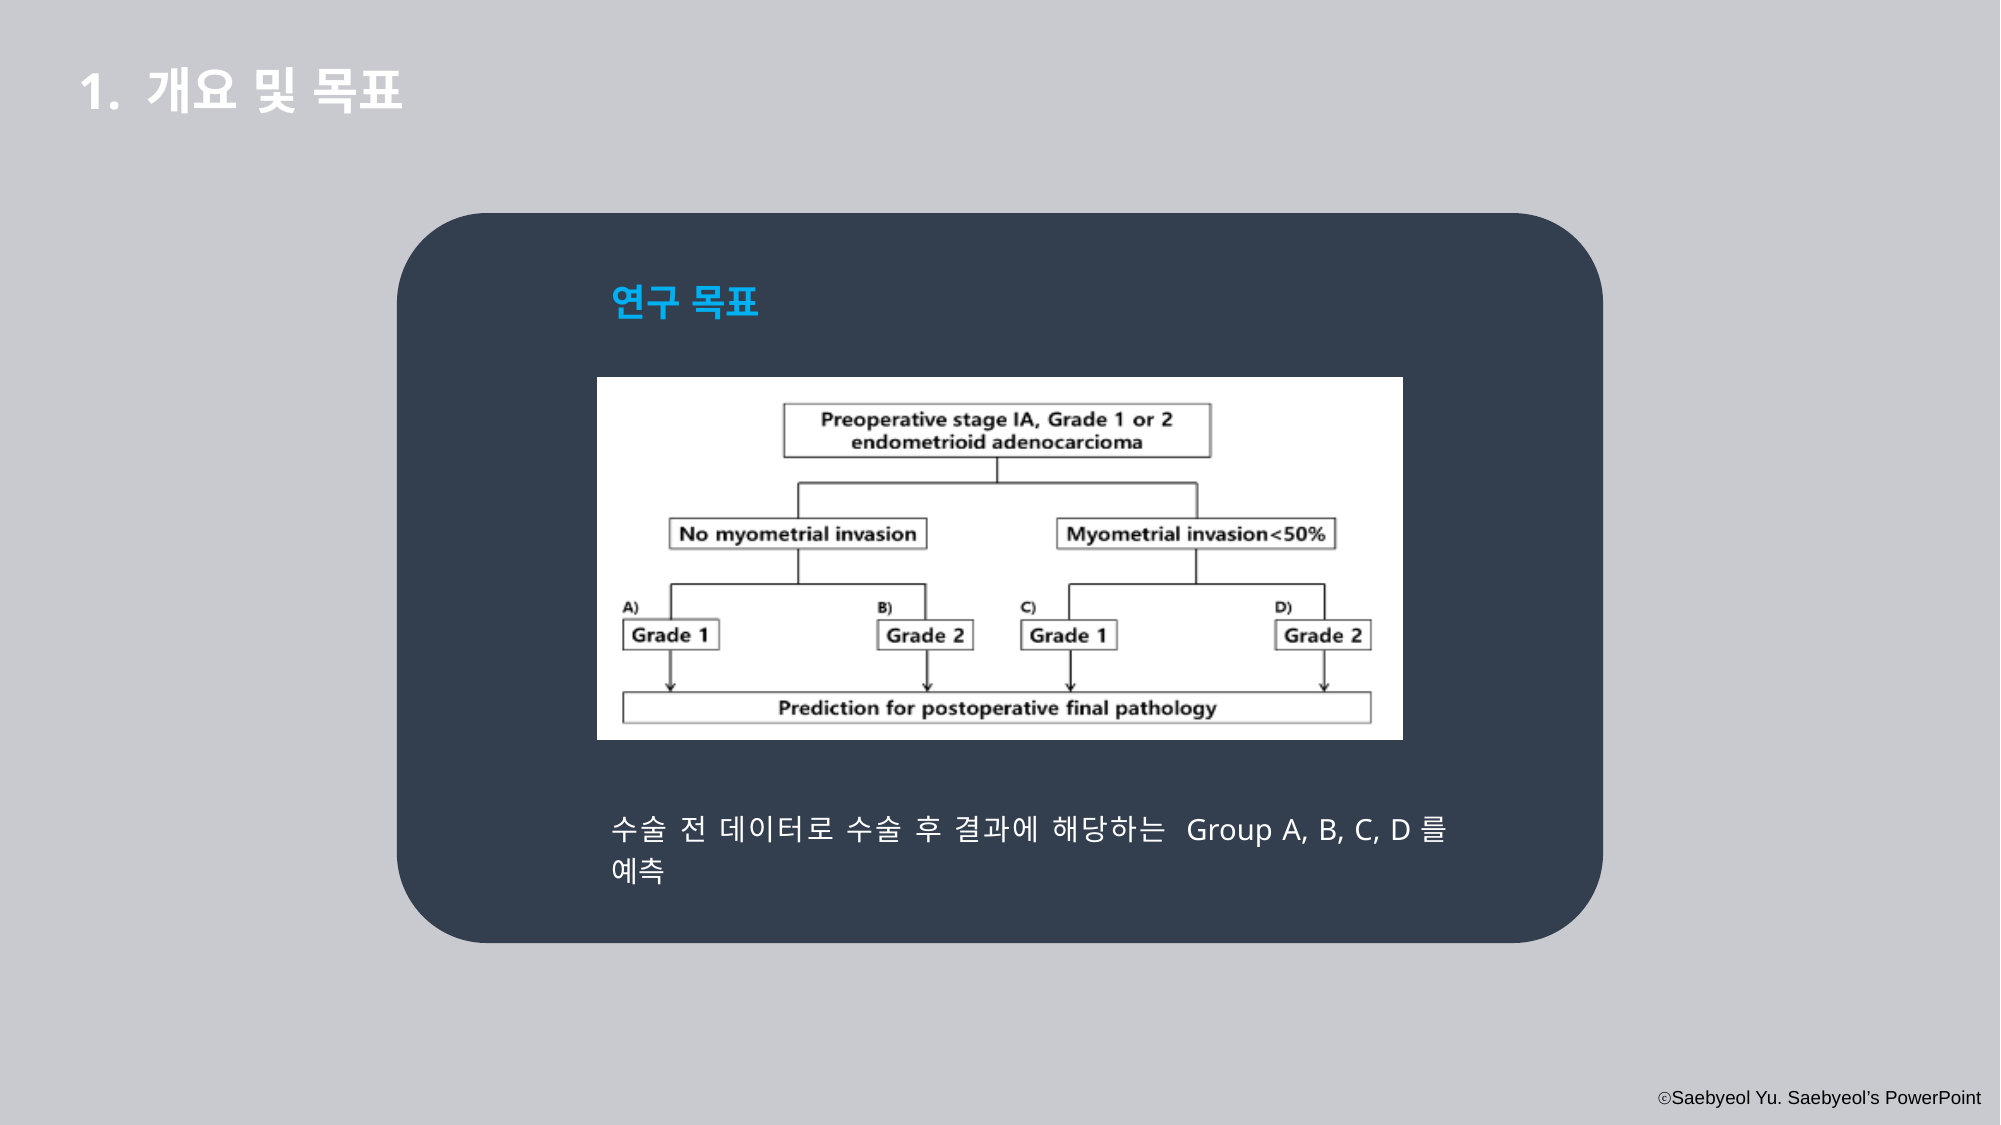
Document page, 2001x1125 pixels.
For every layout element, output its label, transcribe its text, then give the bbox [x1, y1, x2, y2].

text_box [395, 211, 1605, 945]
text_box 수술 전 데이터로 수술 후 결과에 해당하는 Group A, B, C, D를 예측 [597, 796, 1463, 896]
text_box 연구 목표 [597, 262, 802, 331]
picture [597, 377, 1403, 740]
text_box 1. 개요 및 목표 [64, 52, 450, 128]
